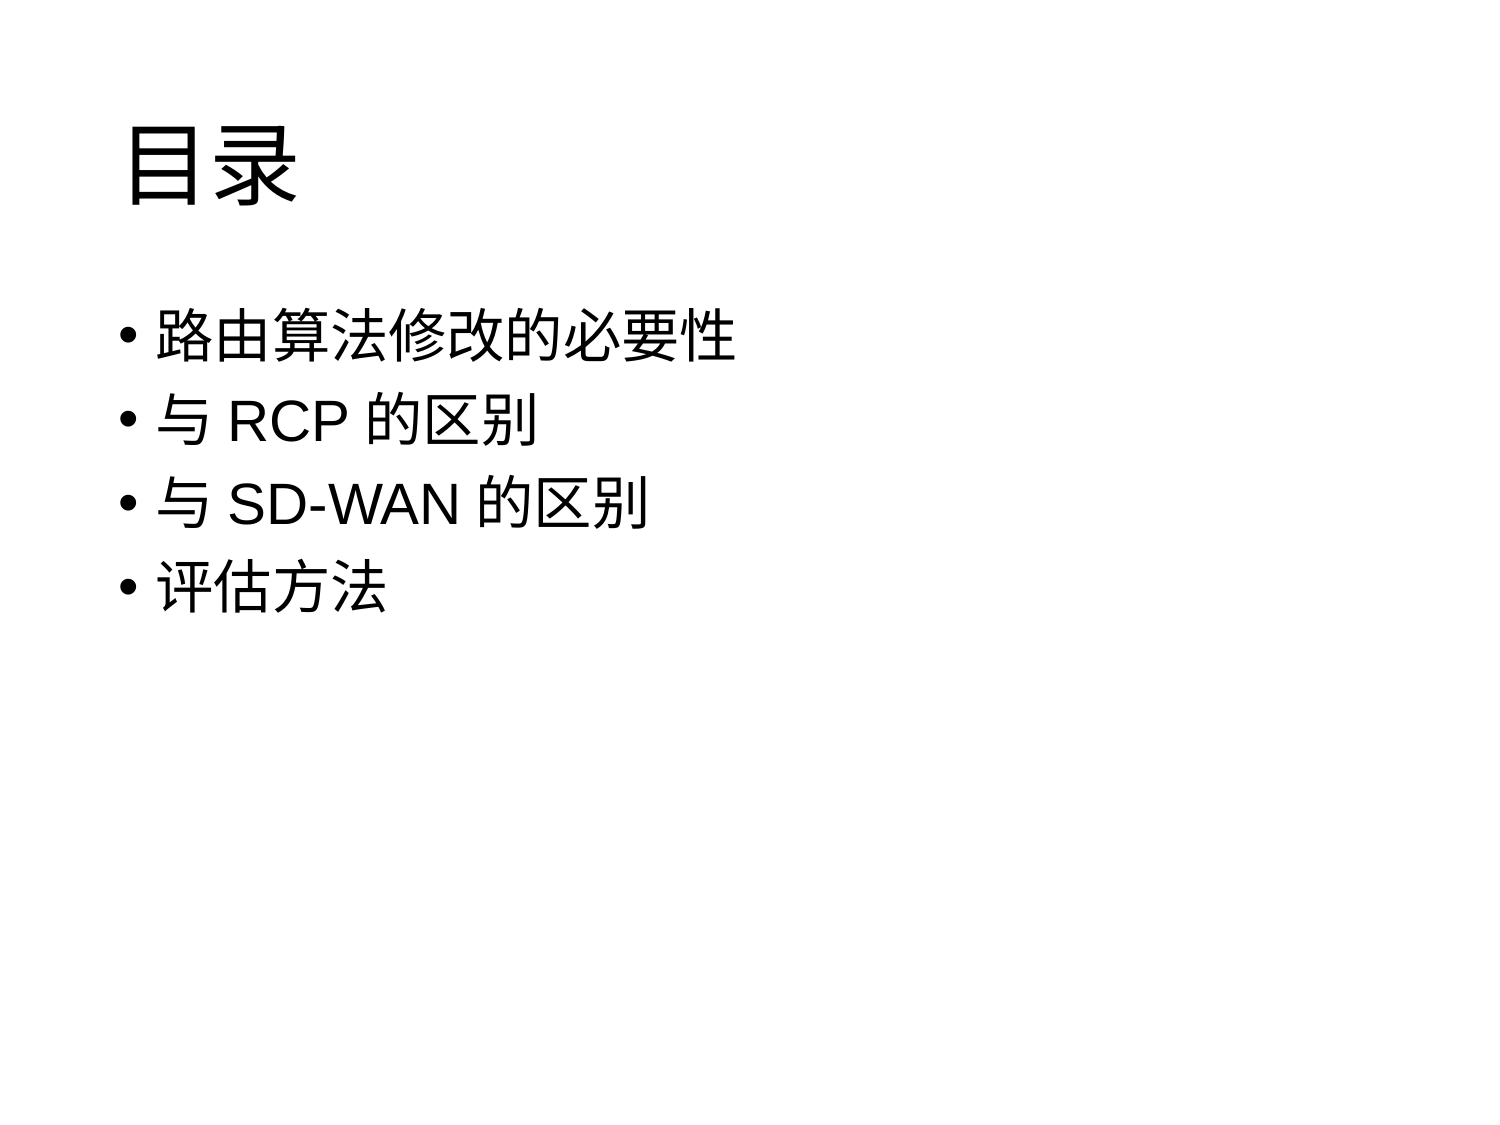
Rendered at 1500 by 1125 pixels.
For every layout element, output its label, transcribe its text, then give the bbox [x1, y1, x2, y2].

title 目录 [103, 59, 1397, 278]
list 路由算法修改的必要性 与RCP的区别 与SD-WAN的区别 评估方法 [103, 299, 1397, 1014]
